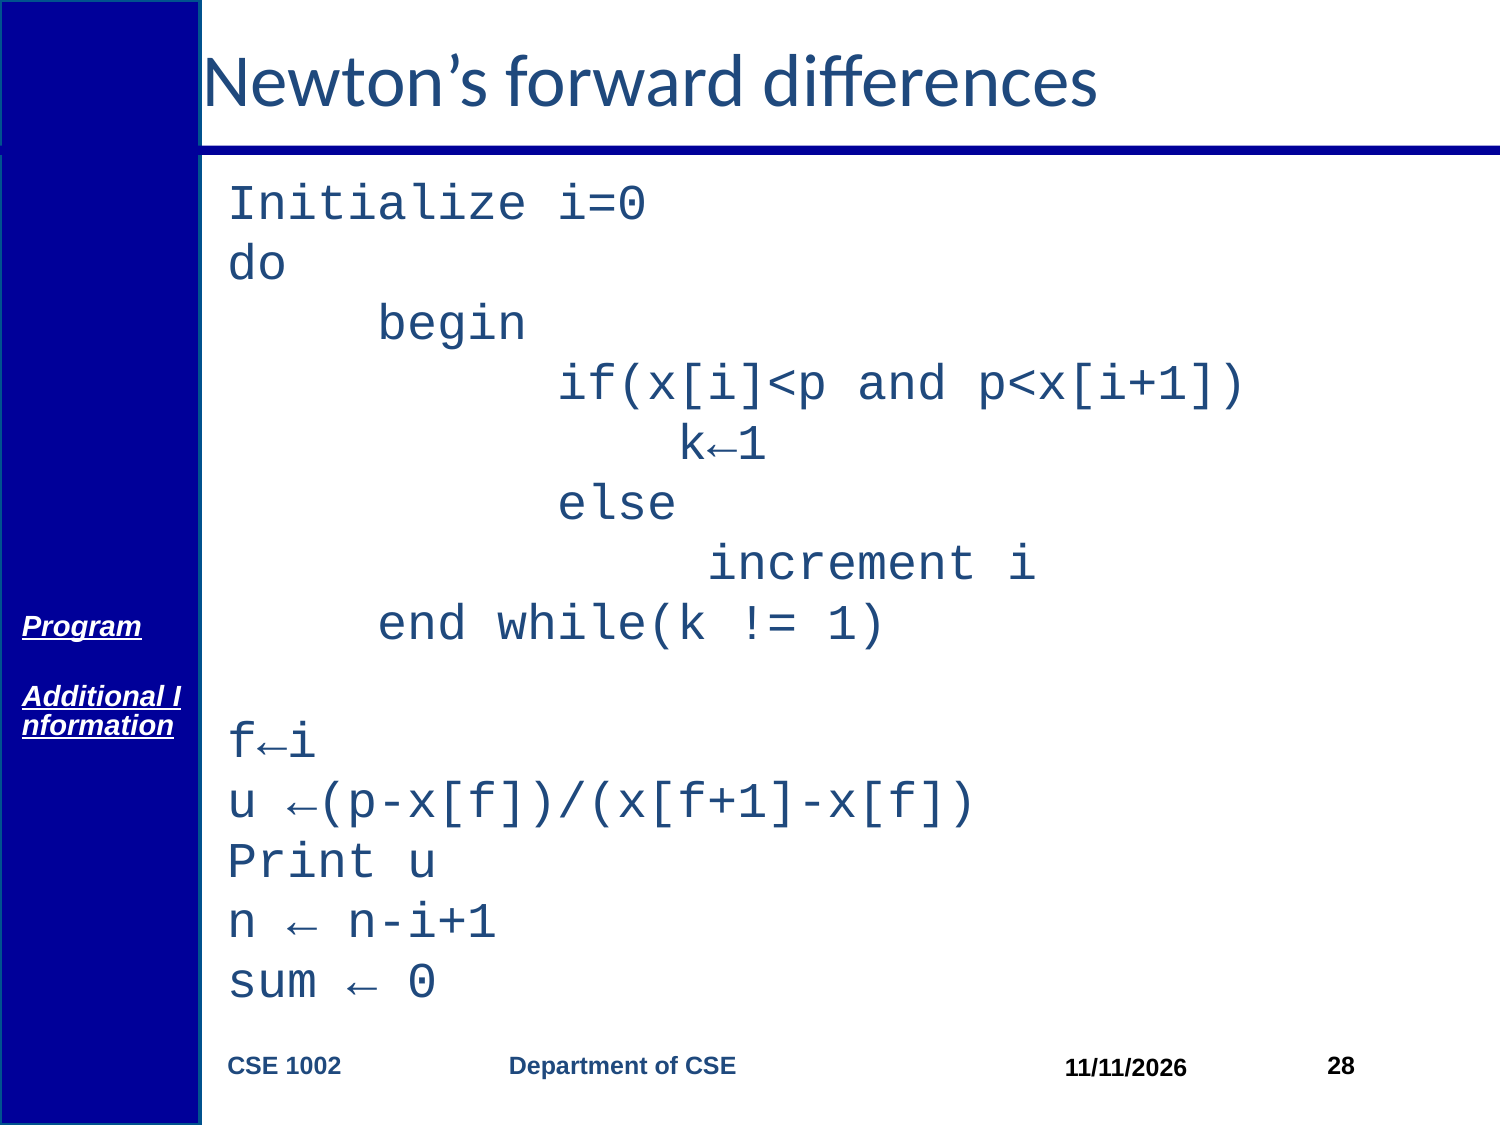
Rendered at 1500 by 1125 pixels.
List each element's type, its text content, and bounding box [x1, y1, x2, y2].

slide_number 28 [1312, 1042, 1425, 1103]
text_box f←i u ←(p-x[f])/(x[f+1]-x[f]) Print u n ← n-i+1 sum ← 0 [212, 699, 1471, 1015]
title Newton’s forward differences [187, 50, 1471, 193]
footer CSE 1002 Department of CSE [212, 1042, 938, 1103]
text_box Initialize i=0 do begin if(x[i]<p and p<x[i+1]) k←1 else increment i end while(k != 1) [212, 193, 1471, 658]
text_box Program Additional Information [0, 599, 200, 720]
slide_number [1050, 1043, 1313, 1104]
